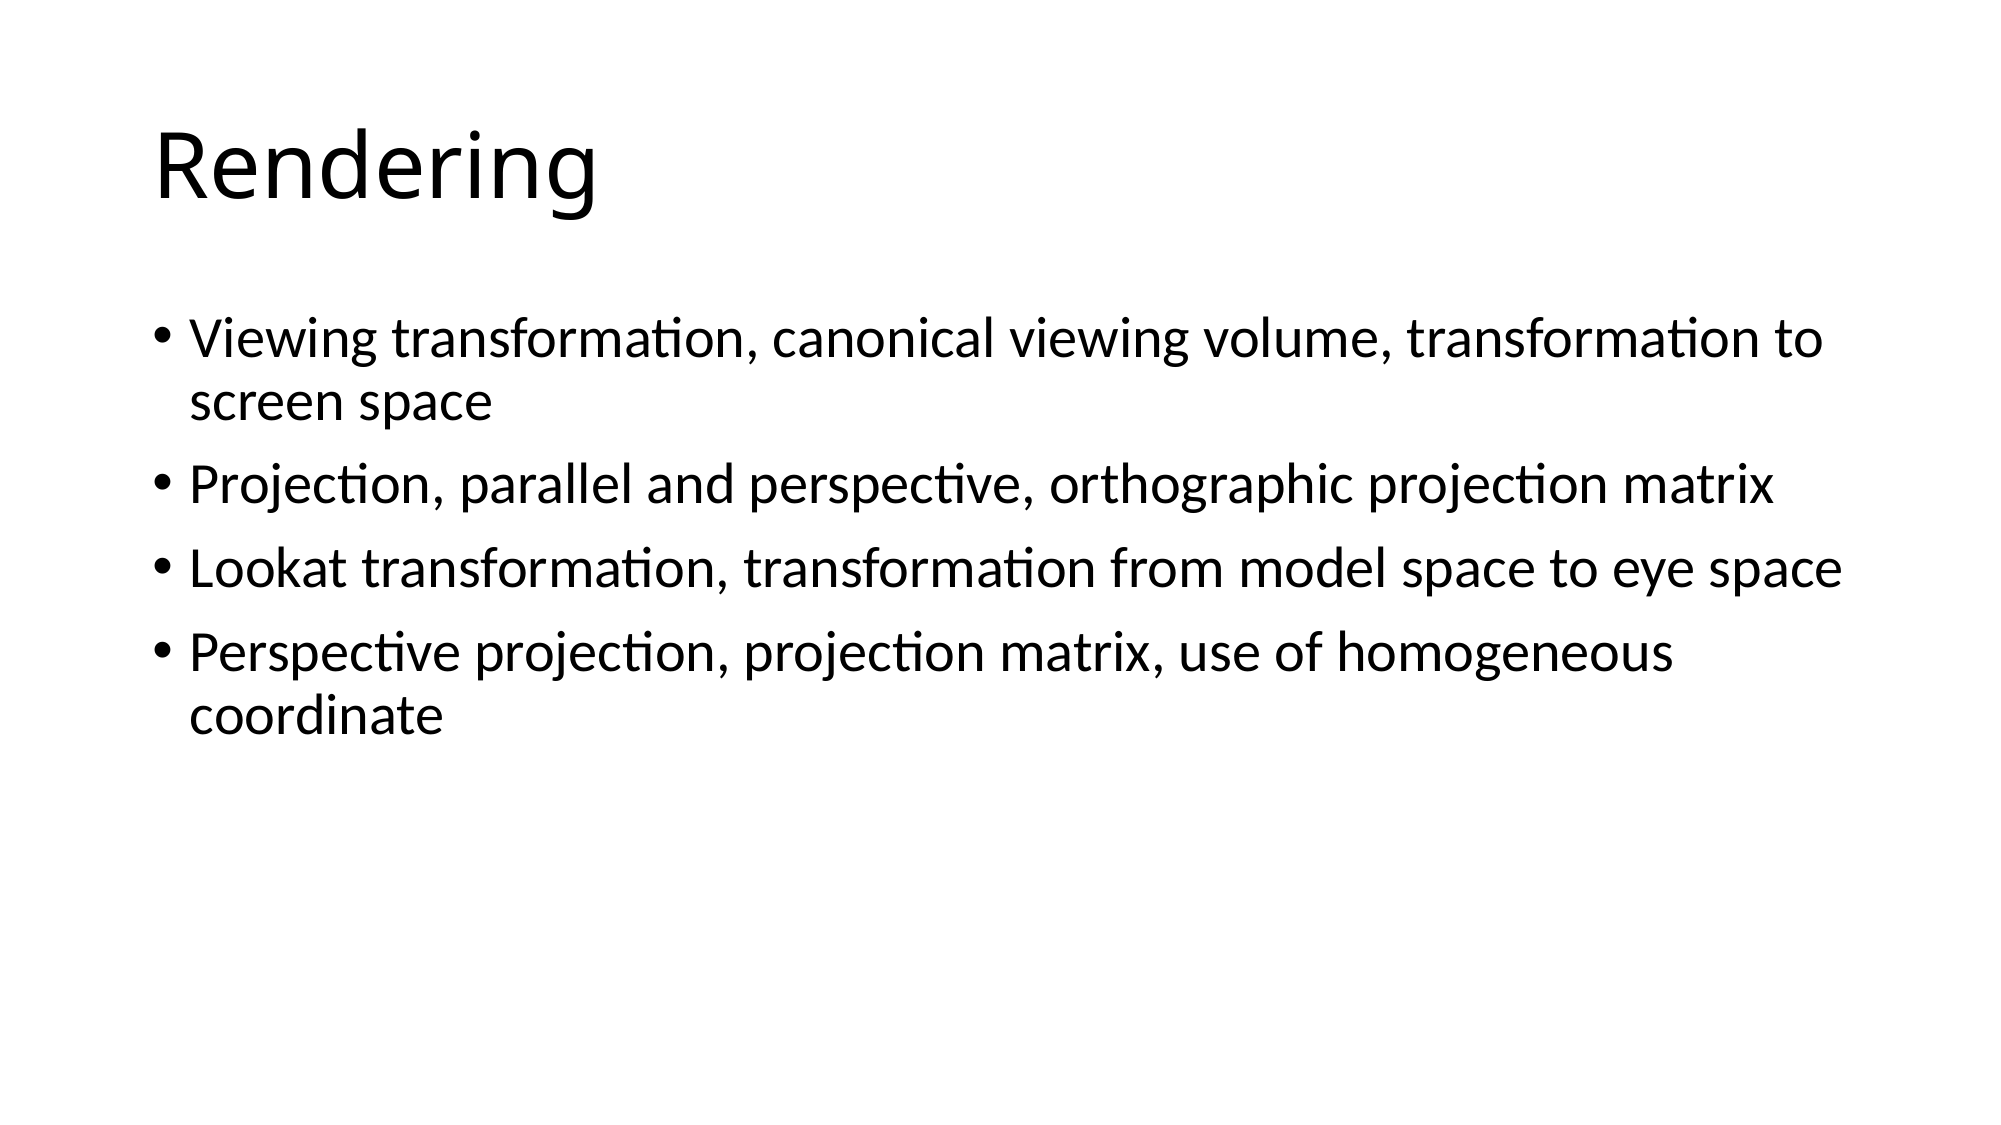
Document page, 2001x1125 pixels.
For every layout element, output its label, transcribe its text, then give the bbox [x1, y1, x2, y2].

list Viewing transformation, canonical viewing volume, transformation to screen space Projection, parallel and perspective, orthographic projection matrix Lookat transformation, transformation from model space to eye space Perspective projection, projection matrix, use of homogeneous coordinate [137, 299, 1863, 1014]
title Rendering [137, 59, 1863, 278]
